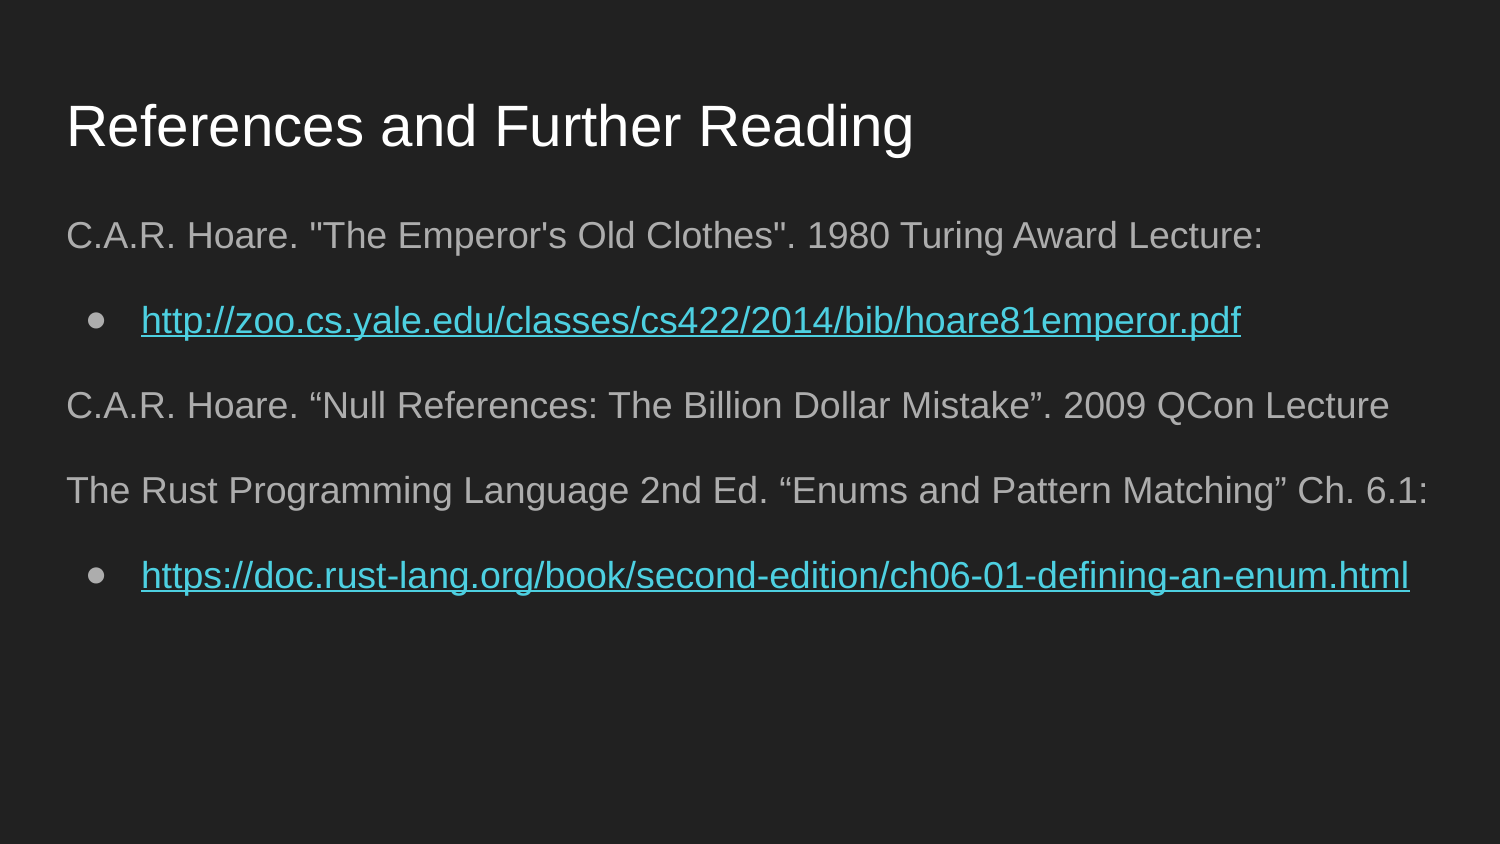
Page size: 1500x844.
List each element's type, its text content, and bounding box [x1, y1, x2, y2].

list C.A.R. Hoare. "The Emperor's Old Clothes". 1980 Turing Award Lecture: http://zoo.cs.yale.edu/classes/cs422/2014/bib/hoare81emperor.pdf C.A.R. Hoare. “Null References: The Billion Dollar Mistake”. 2009 QCon Lecture The Rust Programming Language 2nd Ed. “Enums and Pattern Matching” Ch. 6.1: https://doc.rust-lang.org/book/second-edition/ch06-01-defining-an-enum.html [51, 189, 1449, 750]
title References and Further Reading [51, 72, 1449, 167]
